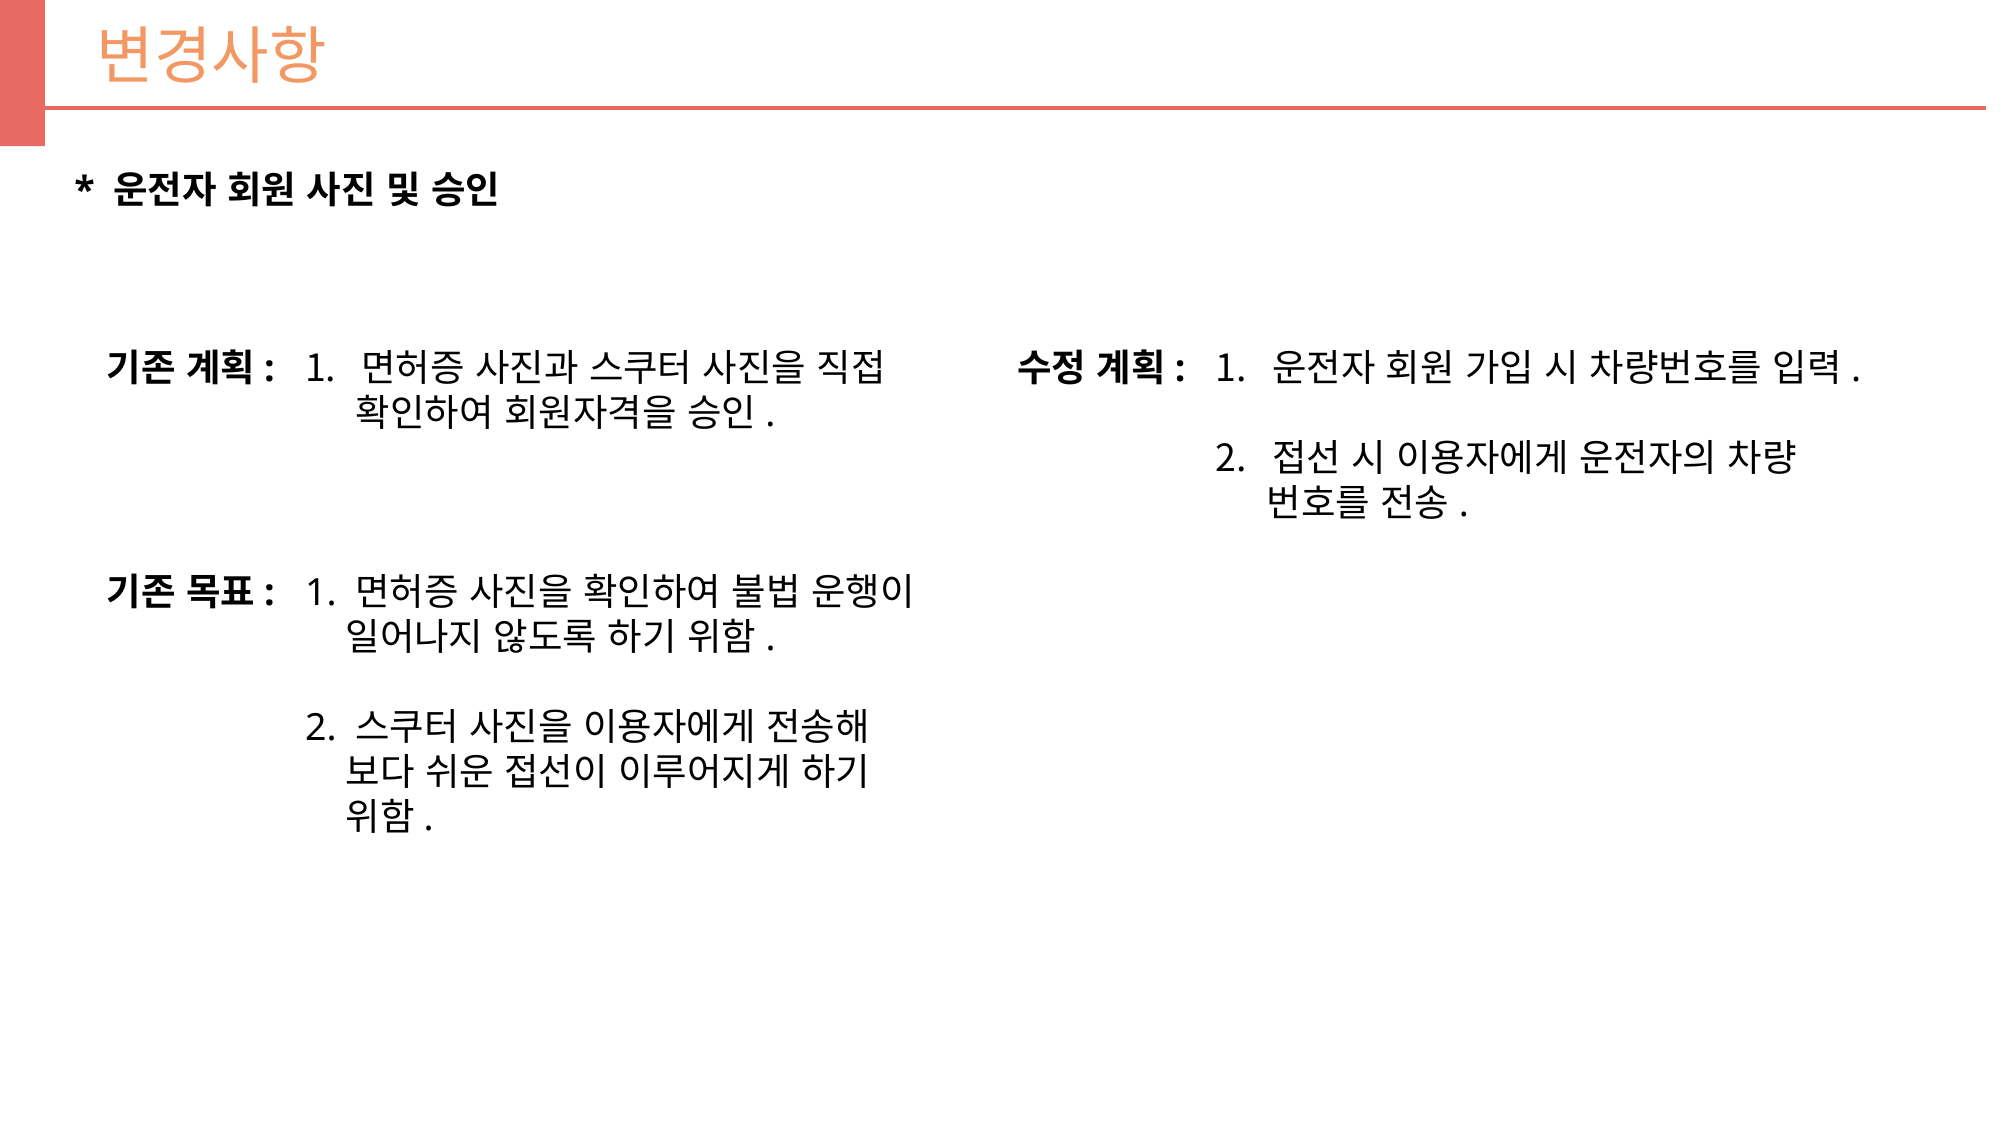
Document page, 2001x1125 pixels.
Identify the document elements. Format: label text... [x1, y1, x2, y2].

text_box 1. 면허증 사진을 확인하여 불법 운행이 일어나지 않도록 하기 위함. 2. 스쿠터 사진을 이용자에게 전송해 보다 쉬운 접선이 이루어지게 하기 위함. [290, 560, 985, 890]
text_box 변경사항 [0, 8, 463, 99]
text_box 수정 계획: [1002, 336, 1201, 397]
text_box 기존 계획: [91, 336, 290, 397]
text_box [0, 0, 46, 8]
text_box 면허증 사진과 스쿠터 사진을 직접 확인하여 회원자격을 승인. [290, 336, 985, 442]
text_box 운전자 회원 가입 시 차량번호를 입력. 접선 시 이용자에게 운전자의 차량 번호를 전송. [1201, 336, 1925, 532]
text_box 기존 목표: [91, 560, 291, 620]
text_box [0, 99, 46, 147]
text_box * 운전자 회원 사진 및 승인 [59, 158, 561, 218]
